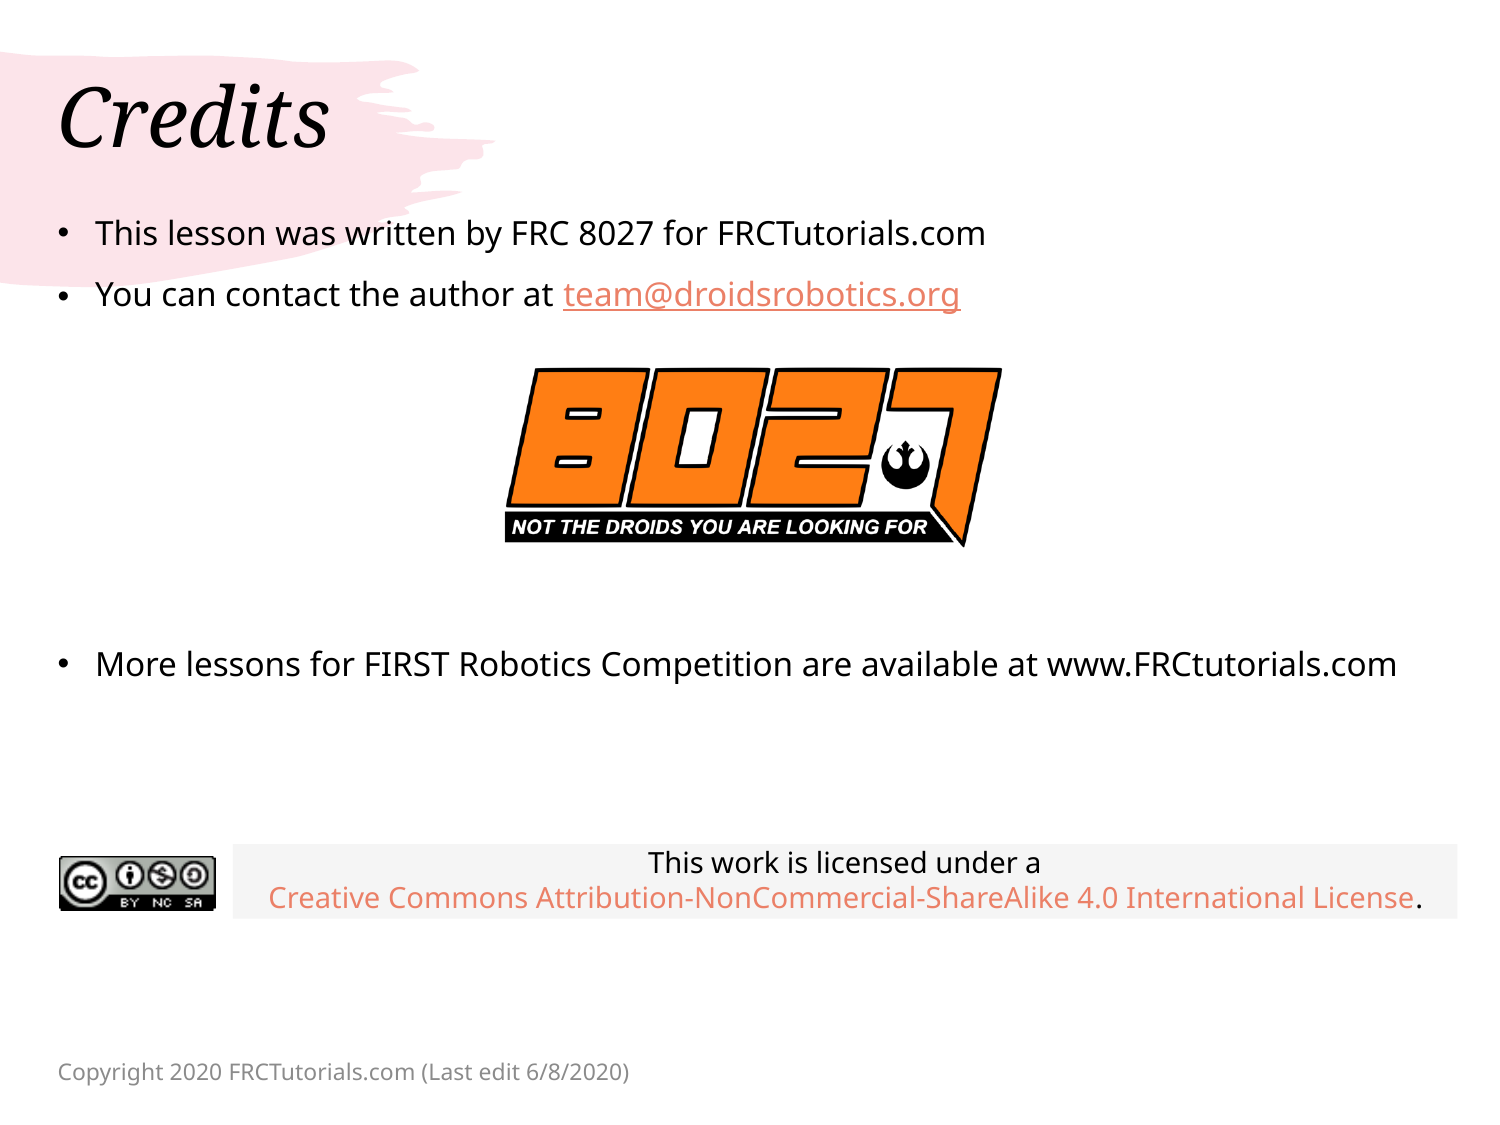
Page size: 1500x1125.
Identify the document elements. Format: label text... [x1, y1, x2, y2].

text_box This work is licensed under a Creative Commons Attribution-NonCommercial-ShareAlike 4.0 International License. [232, 844, 1458, 919]
title Credits [42, 59, 1464, 182]
picture [59, 856, 216, 912]
list This lesson was written by FRC 8027 for FRCTutorials.com You can contact the author at team@droidsrobotics.org More lessons for FIRST Robotics Competition are available at www.FRCtutorials.com [42, 204, 1464, 1030]
picture [496, 362, 1010, 551]
footer Copyright 2020 FRCTutorials.com (Last edit 6/8/2020) [42, 1042, 718, 1103]
